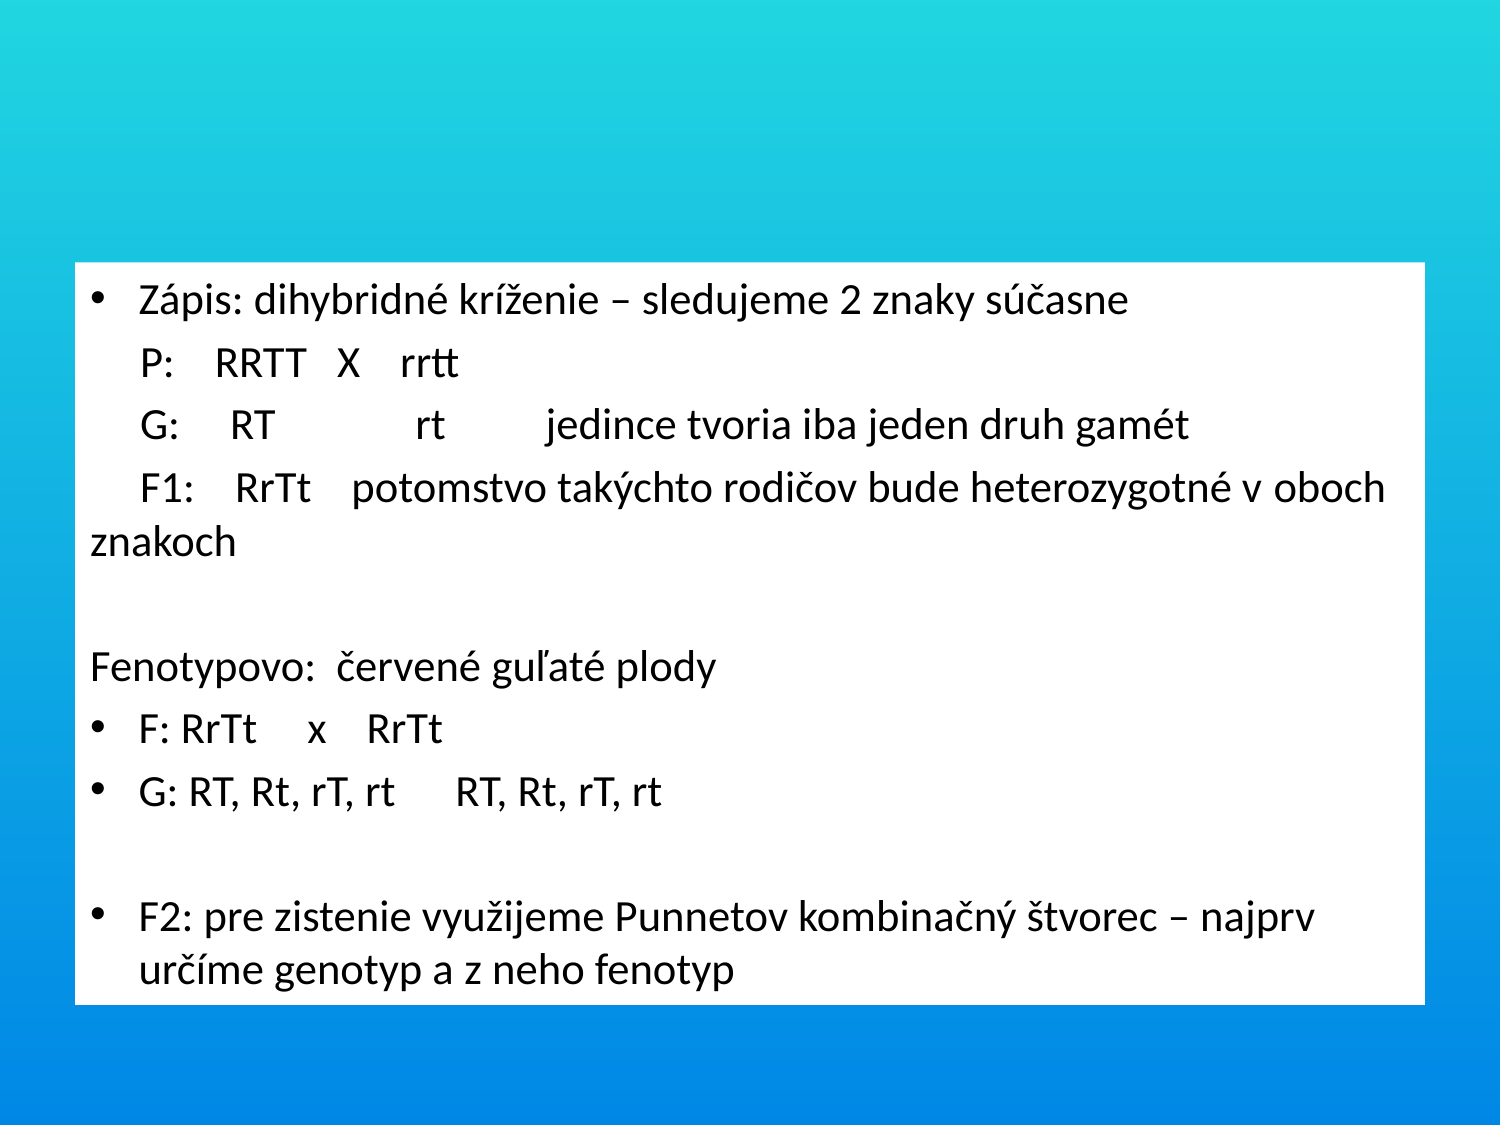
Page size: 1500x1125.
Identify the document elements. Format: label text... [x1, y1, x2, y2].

list Zápis: dihybridné kríženie – sledujeme 2 znaky súčasne P: RRTT X rrtt G: RT rt jedince tvoria iba jeden druh gamét F1: RrTt potomstvo takýchto rodičov bude heterozygotné v oboch znakoch Fenotypovo: červené guľaté plody F: RrTt x RrTt G: RT, Rt, rT, rt RT, Rt, rT, rt F2: pre zistenie využijeme Punnetov kombinačný štvorec – najprv určíme genotyp a z neho fenotyp [75, 262, 1425, 1005]
